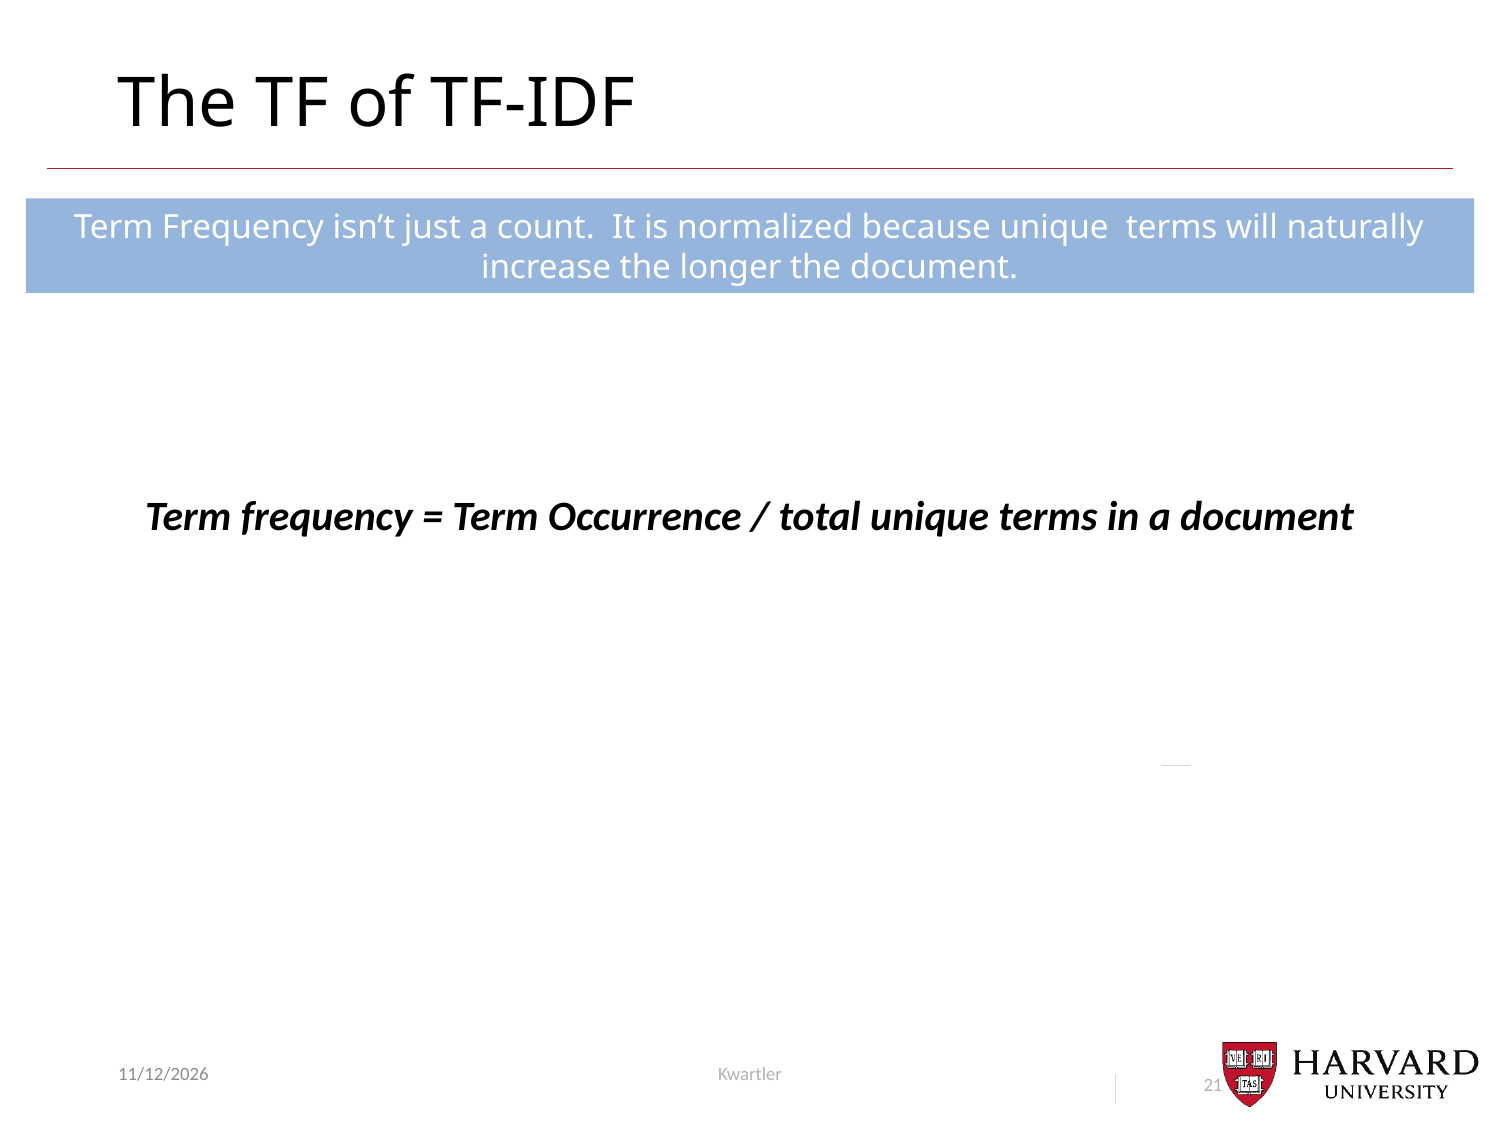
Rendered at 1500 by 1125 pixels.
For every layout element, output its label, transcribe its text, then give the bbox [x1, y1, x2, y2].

text_box Term frequency = Term Occurrence / total unique terms in a document [130, 481, 1370, 546]
slide_number 21 [1188, 1042, 1330, 1103]
title The TF of TF-IDF [103, 59, 1397, 157]
footer Kwartler [496, 1042, 1004, 1103]
text_box Term Frequency isn’t just a count. It is normalized because unique terms will naturally increase the longer the document. [25, 198, 1475, 293]
picture [1200, 1024, 1500, 1125]
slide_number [103, 1042, 441, 1103]
